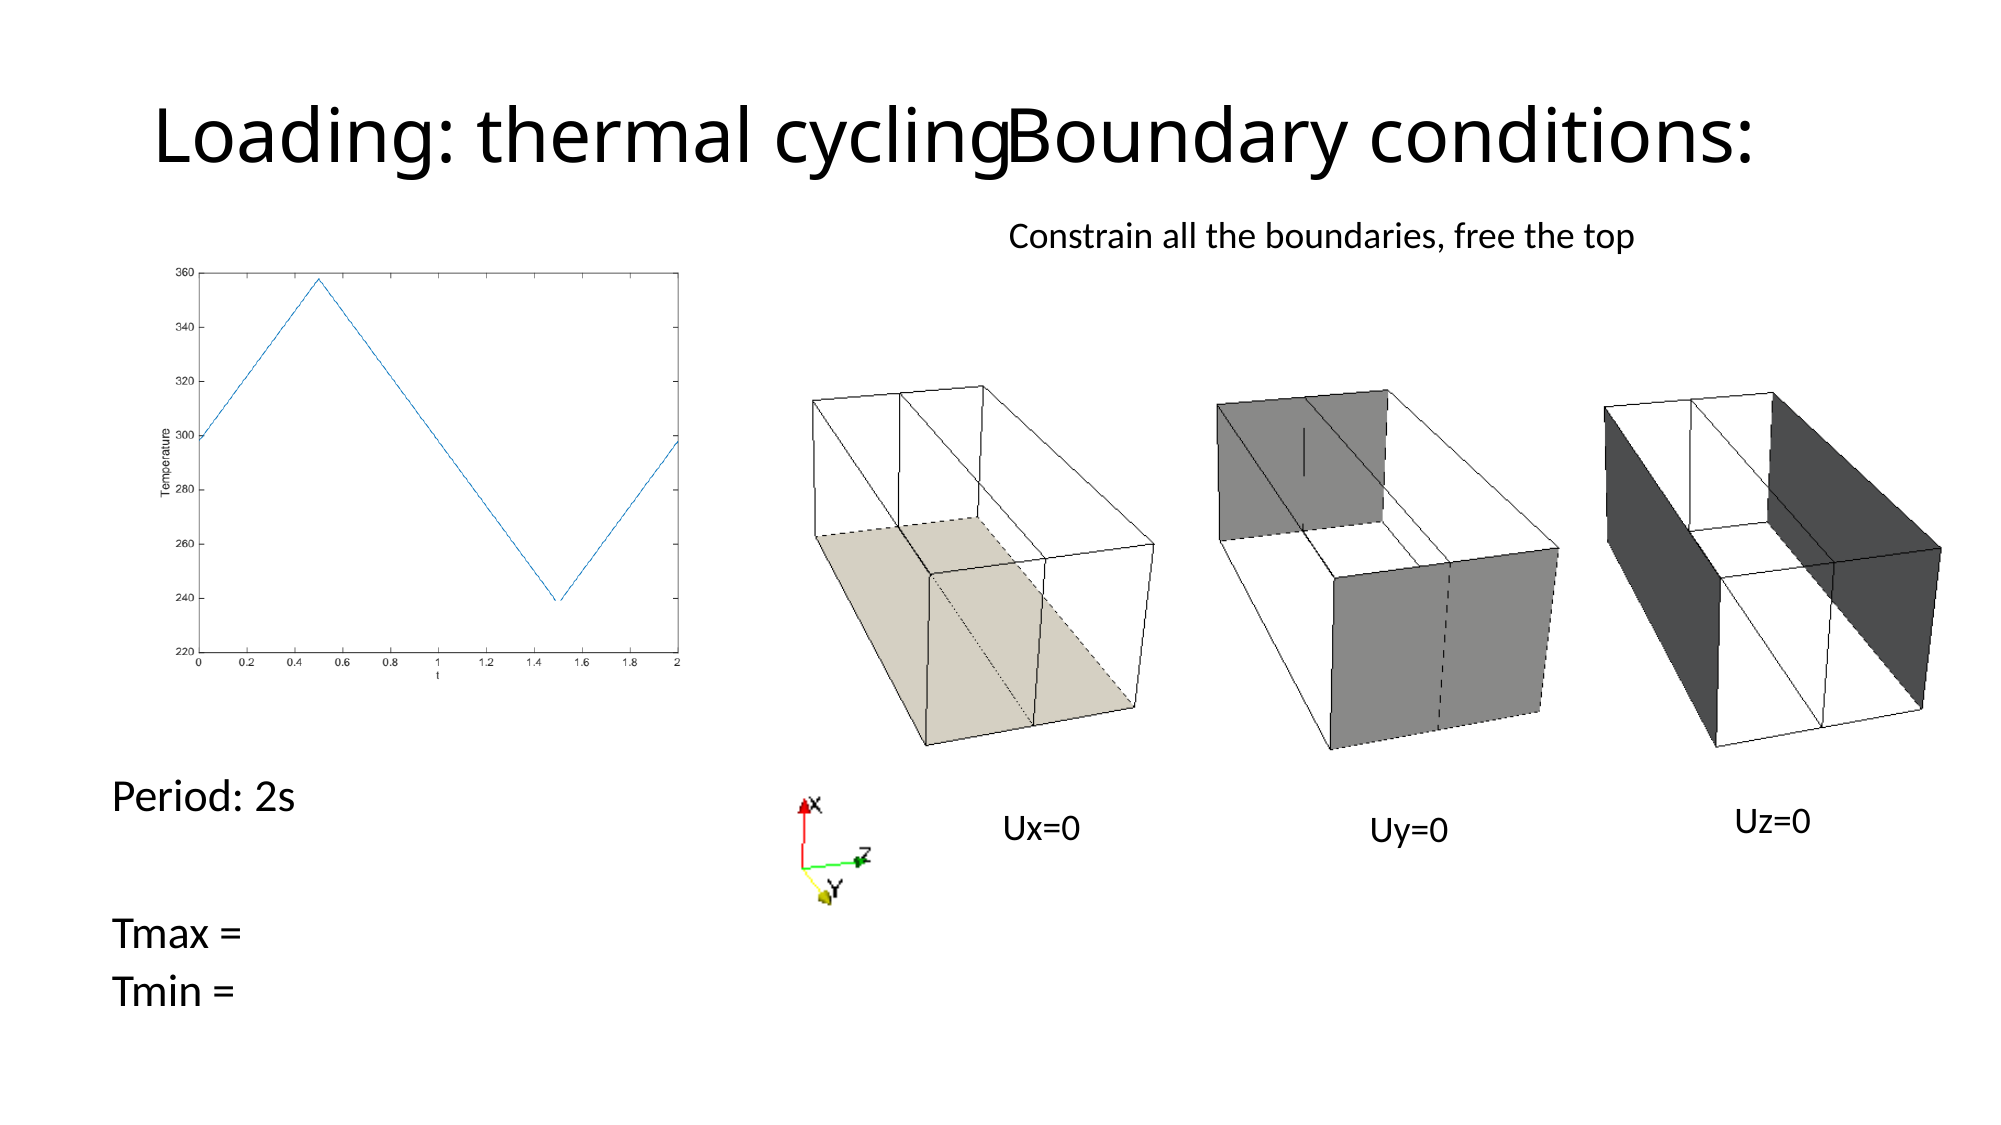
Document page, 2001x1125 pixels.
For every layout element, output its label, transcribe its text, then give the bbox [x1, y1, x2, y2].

picture [1188, 363, 1967, 767]
text_box Loading: thermal cycling [137, 54, 990, 221]
picture [736, 372, 1173, 960]
text_box Constrain all the boundaries, free the top [994, 203, 1651, 263]
text_box Boundary conditions: [990, 29, 1891, 247]
text_box Ux=0 [987, 795, 1096, 856]
text_box Uz=0 [1719, 788, 1826, 849]
text_box Uy=0 [1354, 797, 1464, 858]
picture [118, 238, 735, 701]
